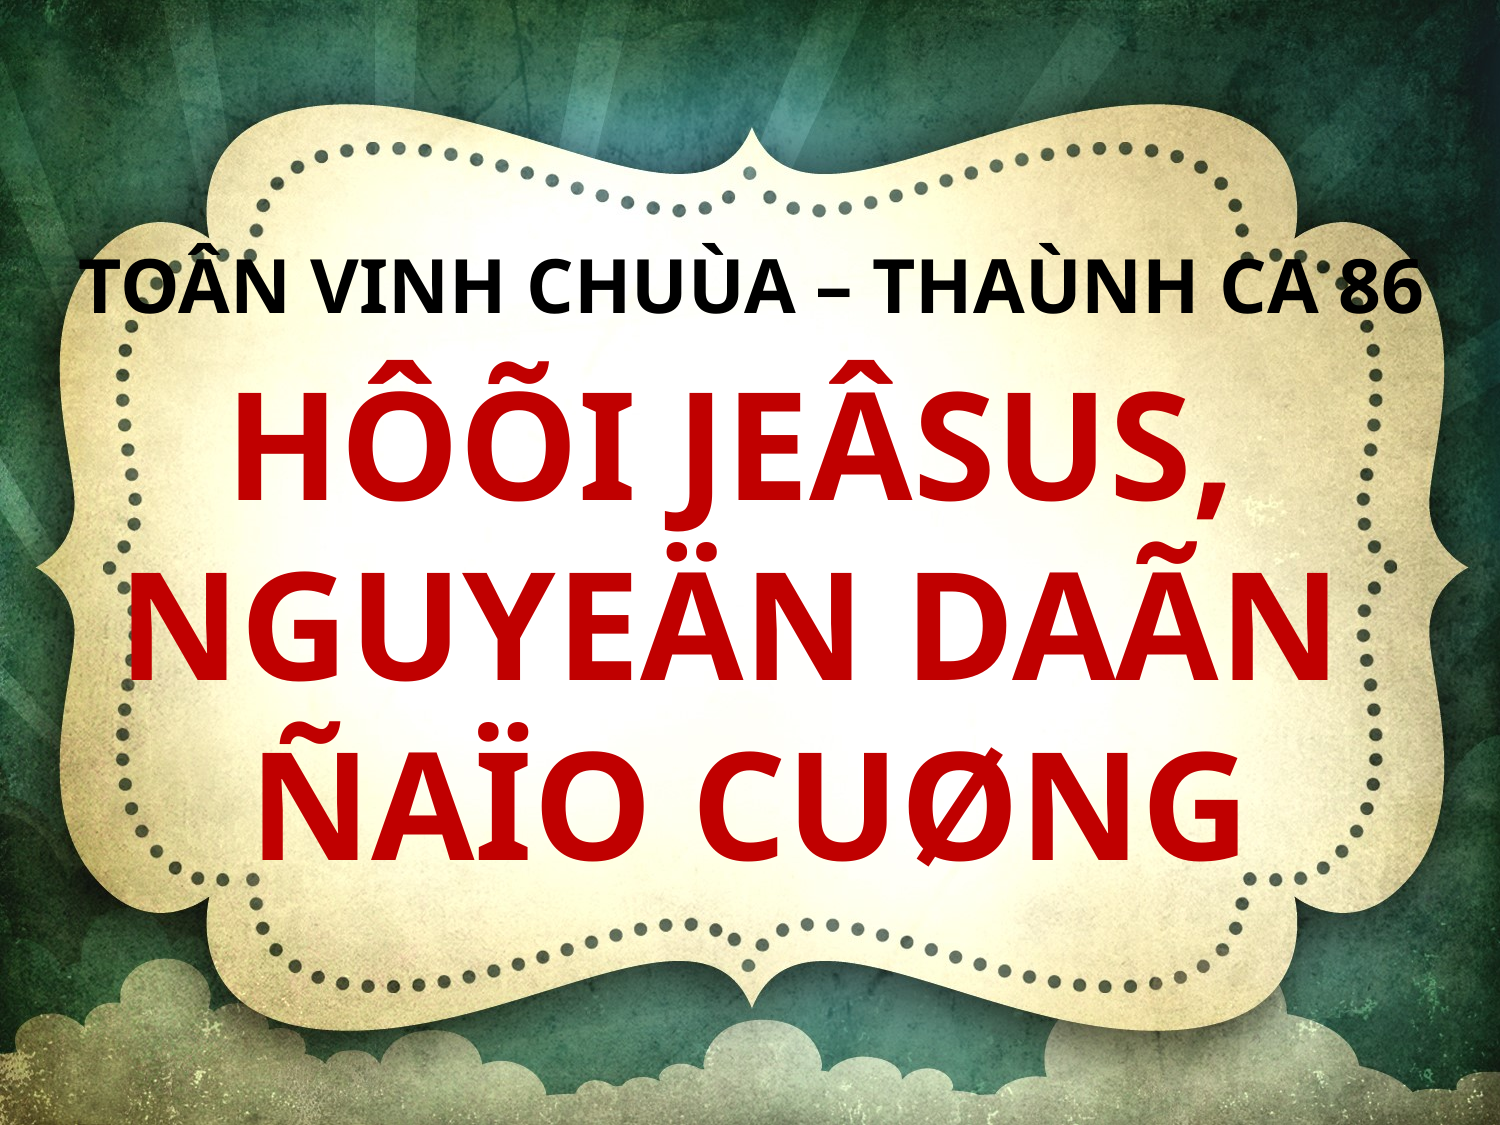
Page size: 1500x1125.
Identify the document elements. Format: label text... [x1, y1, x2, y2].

text_box HÔÕI JEÂSUS, NGUYEÄN DAÃN ÑAÏO CUØNG [0, 343, 1500, 899]
text_box TOÂN VINH CHUÙA – THAÙNH CA 86 [2, 231, 1500, 337]
picture [0, 899, 1500, 1125]
picture [0, 0, 1500, 343]
